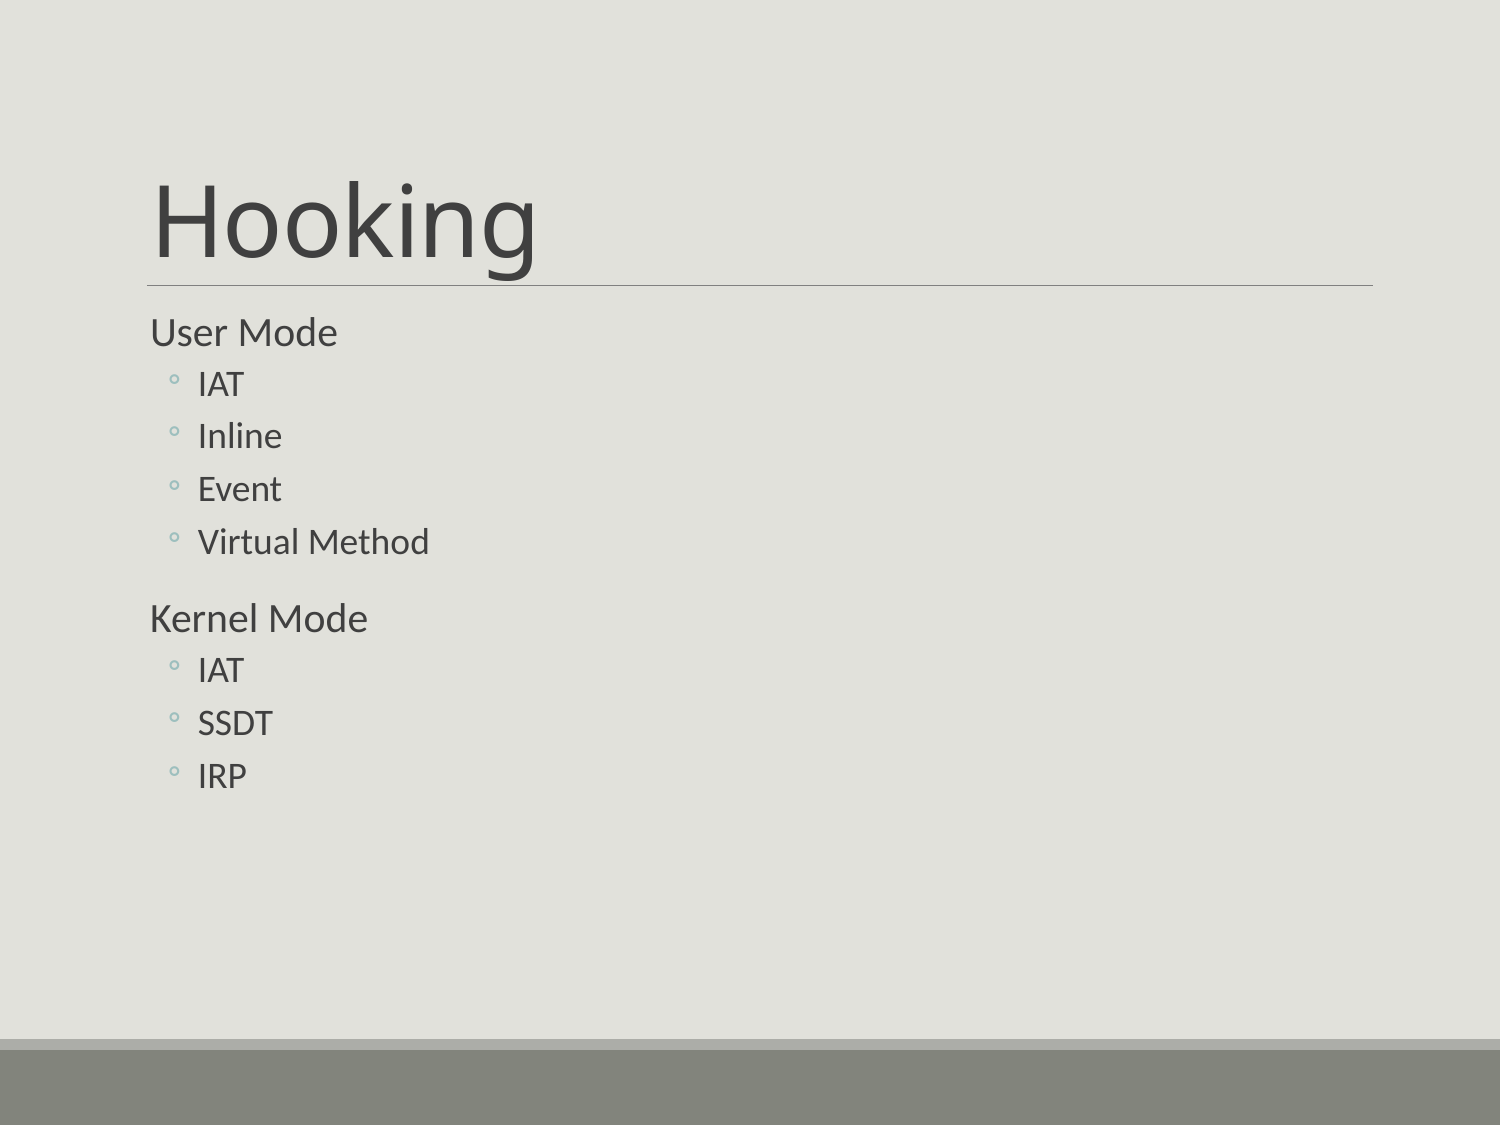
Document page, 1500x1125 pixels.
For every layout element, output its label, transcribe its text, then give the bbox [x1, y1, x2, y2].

list User Mode IAT Inline Event Virtual Method Kernel Mode IAT SSDT IRP [135, 302, 1373, 963]
title Hooking [135, 47, 1373, 285]
